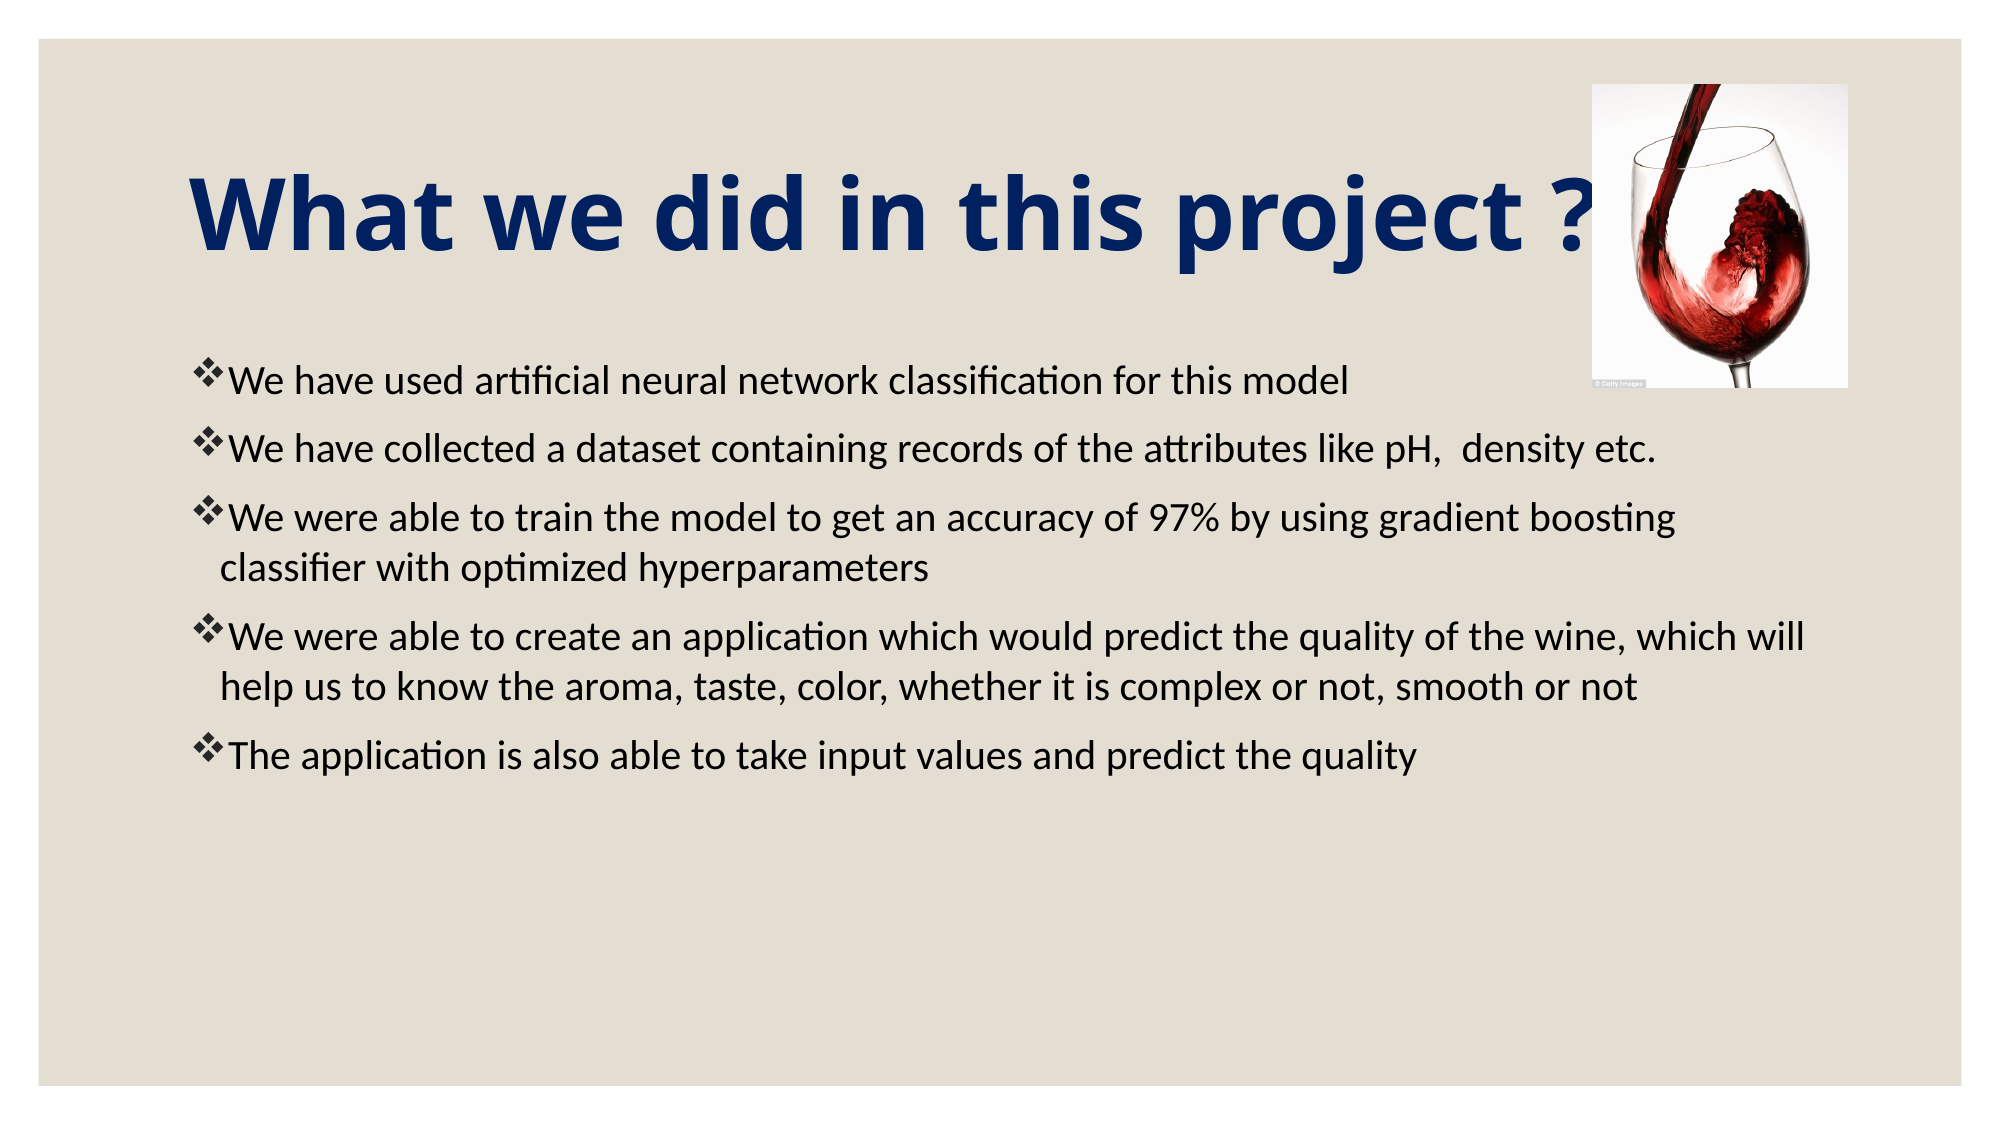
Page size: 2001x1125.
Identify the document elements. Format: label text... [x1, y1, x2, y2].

picture [1592, 84, 1848, 388]
list We have used artificial neural network classification for this model We have collected a dataset containing records of the attributes like pH, density etc. We were able to train the model to get an accuracy of 97% by using gradient boosting classifier with optimized hyperparameters We were able to create an application which would predict the quality of the wine, which will help us to know the aroma, taste, color, whether it is complex or not, smooth or not The application is also able to take input values and predict the quality [174, 345, 1825, 990]
title What we did in this project ? [174, 105, 1586, 331]
